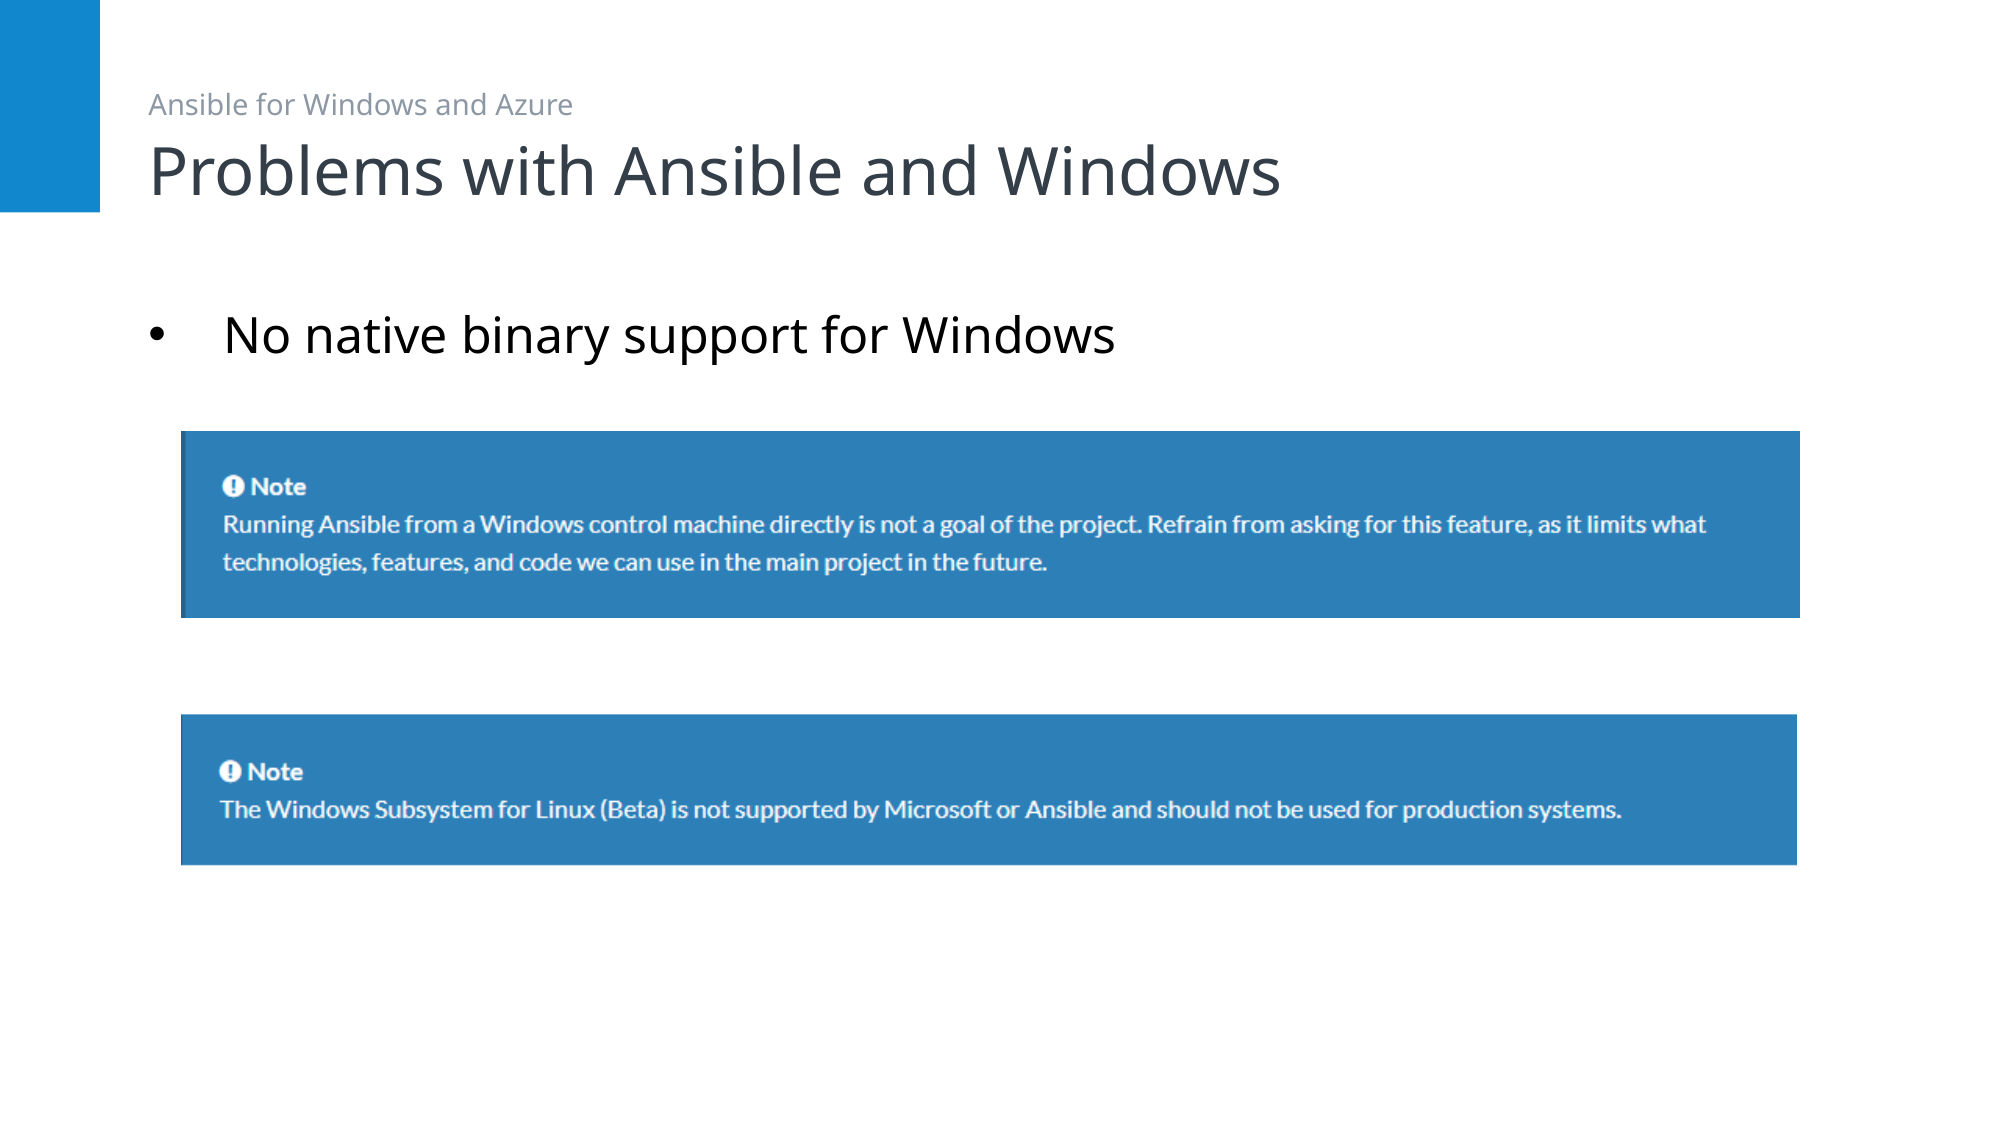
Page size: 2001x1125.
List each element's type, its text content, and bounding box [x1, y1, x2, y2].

list Ansible for Windows and Azure [133, 79, 1234, 150]
picture [180, 431, 1801, 619]
title Problems with Ansible and Windows [133, 75, 1800, 263]
picture [180, 713, 1798, 867]
list No native binary support for Windows [133, 295, 1884, 963]
